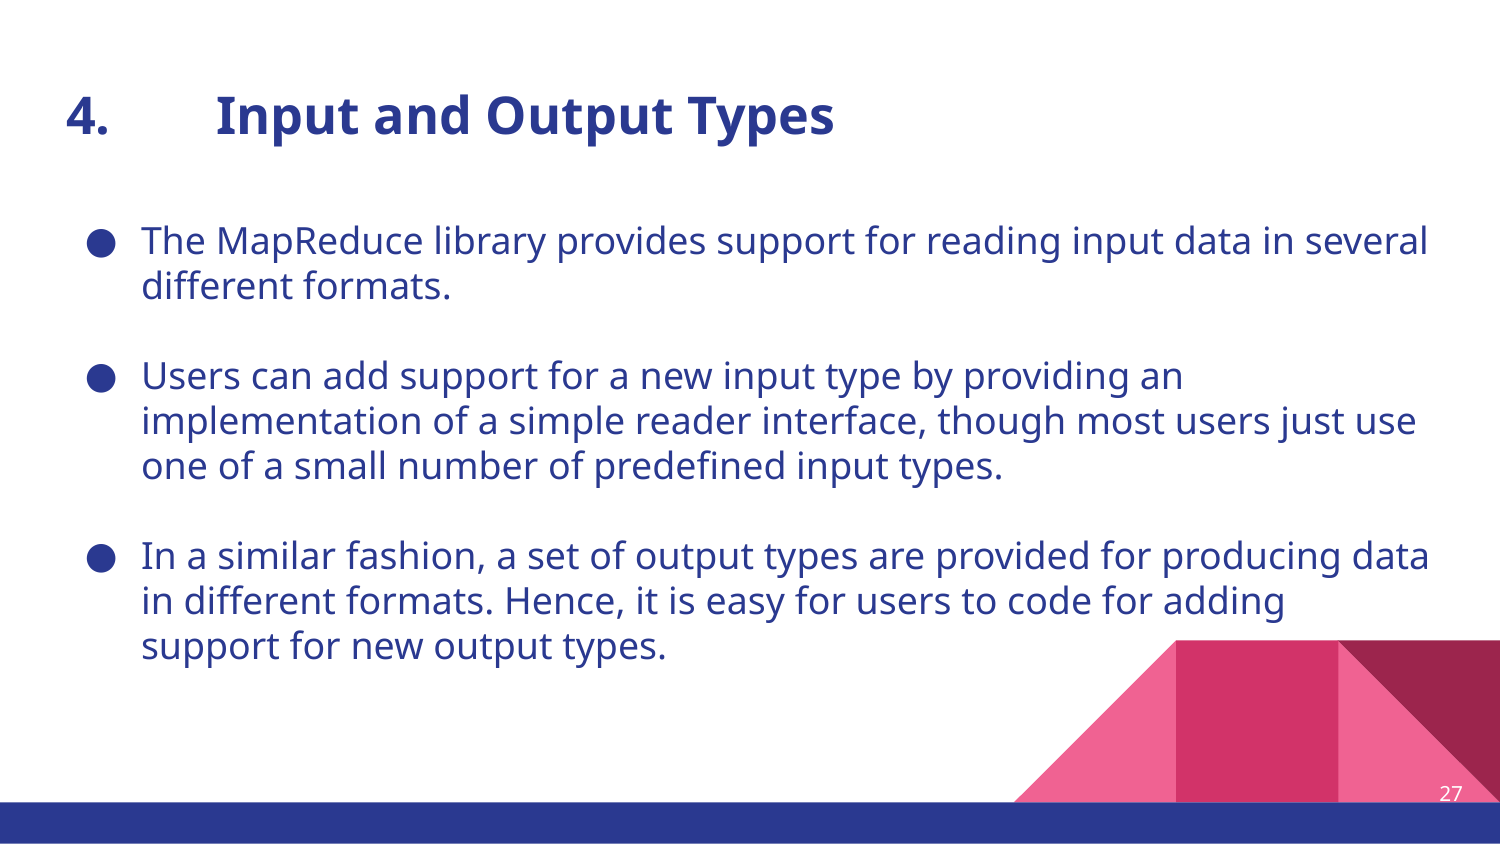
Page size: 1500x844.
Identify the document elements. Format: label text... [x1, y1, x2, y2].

title 4. Input and Output Types [51, 67, 1449, 167]
list The MapReduce library provides support for reading input data in several different formats. Users can add support for a new input type by providing an implementation of a simple reader interface, though most users just use one of a small number of predefined input types. In a similar fashion, a set of output types are provided for producing data in different formats. Hence, it is easy for users to code for adding support for new output types. [51, 201, 1449, 750]
slide_number ‹#› [1387, 762, 1478, 828]
